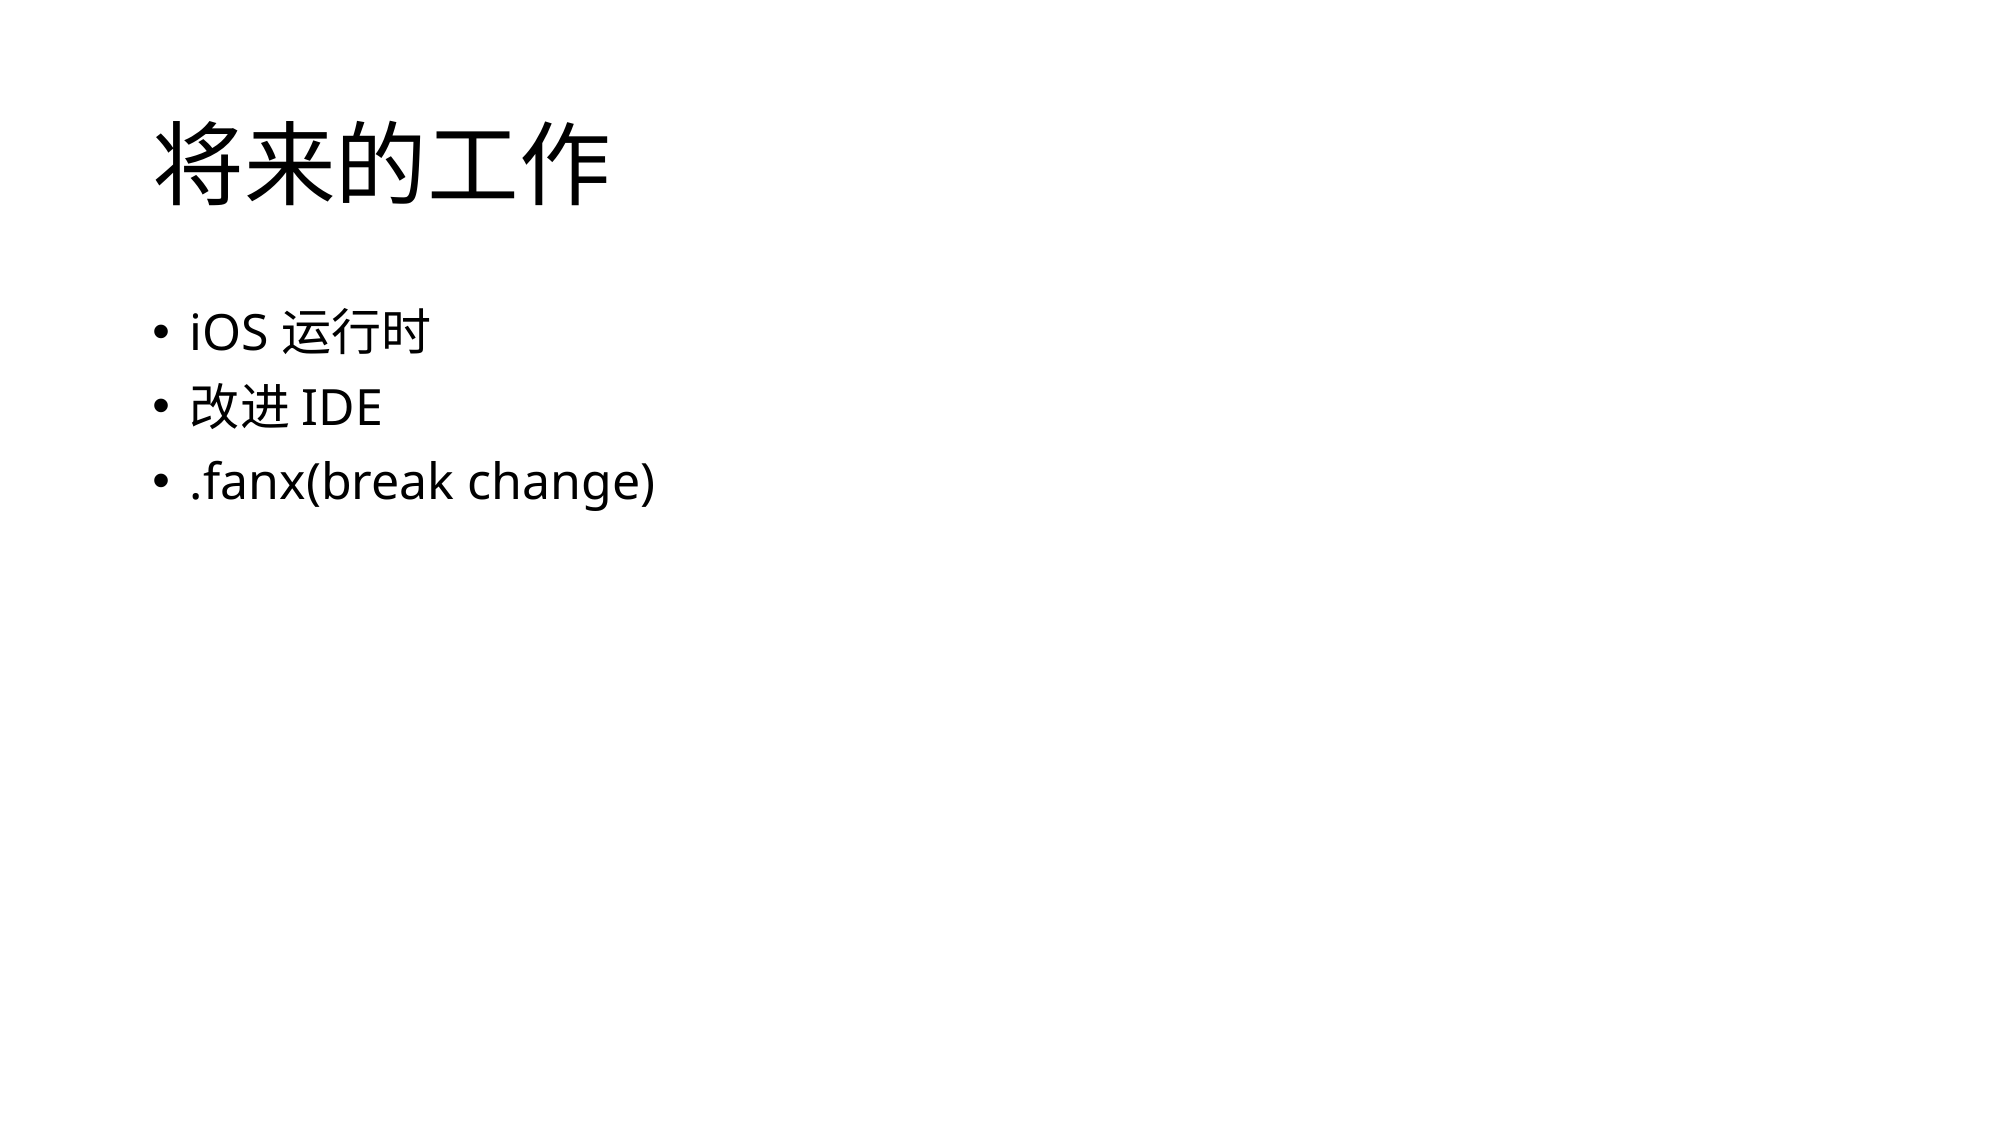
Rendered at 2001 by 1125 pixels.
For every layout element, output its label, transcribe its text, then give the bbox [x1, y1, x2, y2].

title 将来的工作 [137, 59, 1863, 278]
list iOS运行时 改进IDE .fanx(break change) [137, 299, 1863, 1014]
